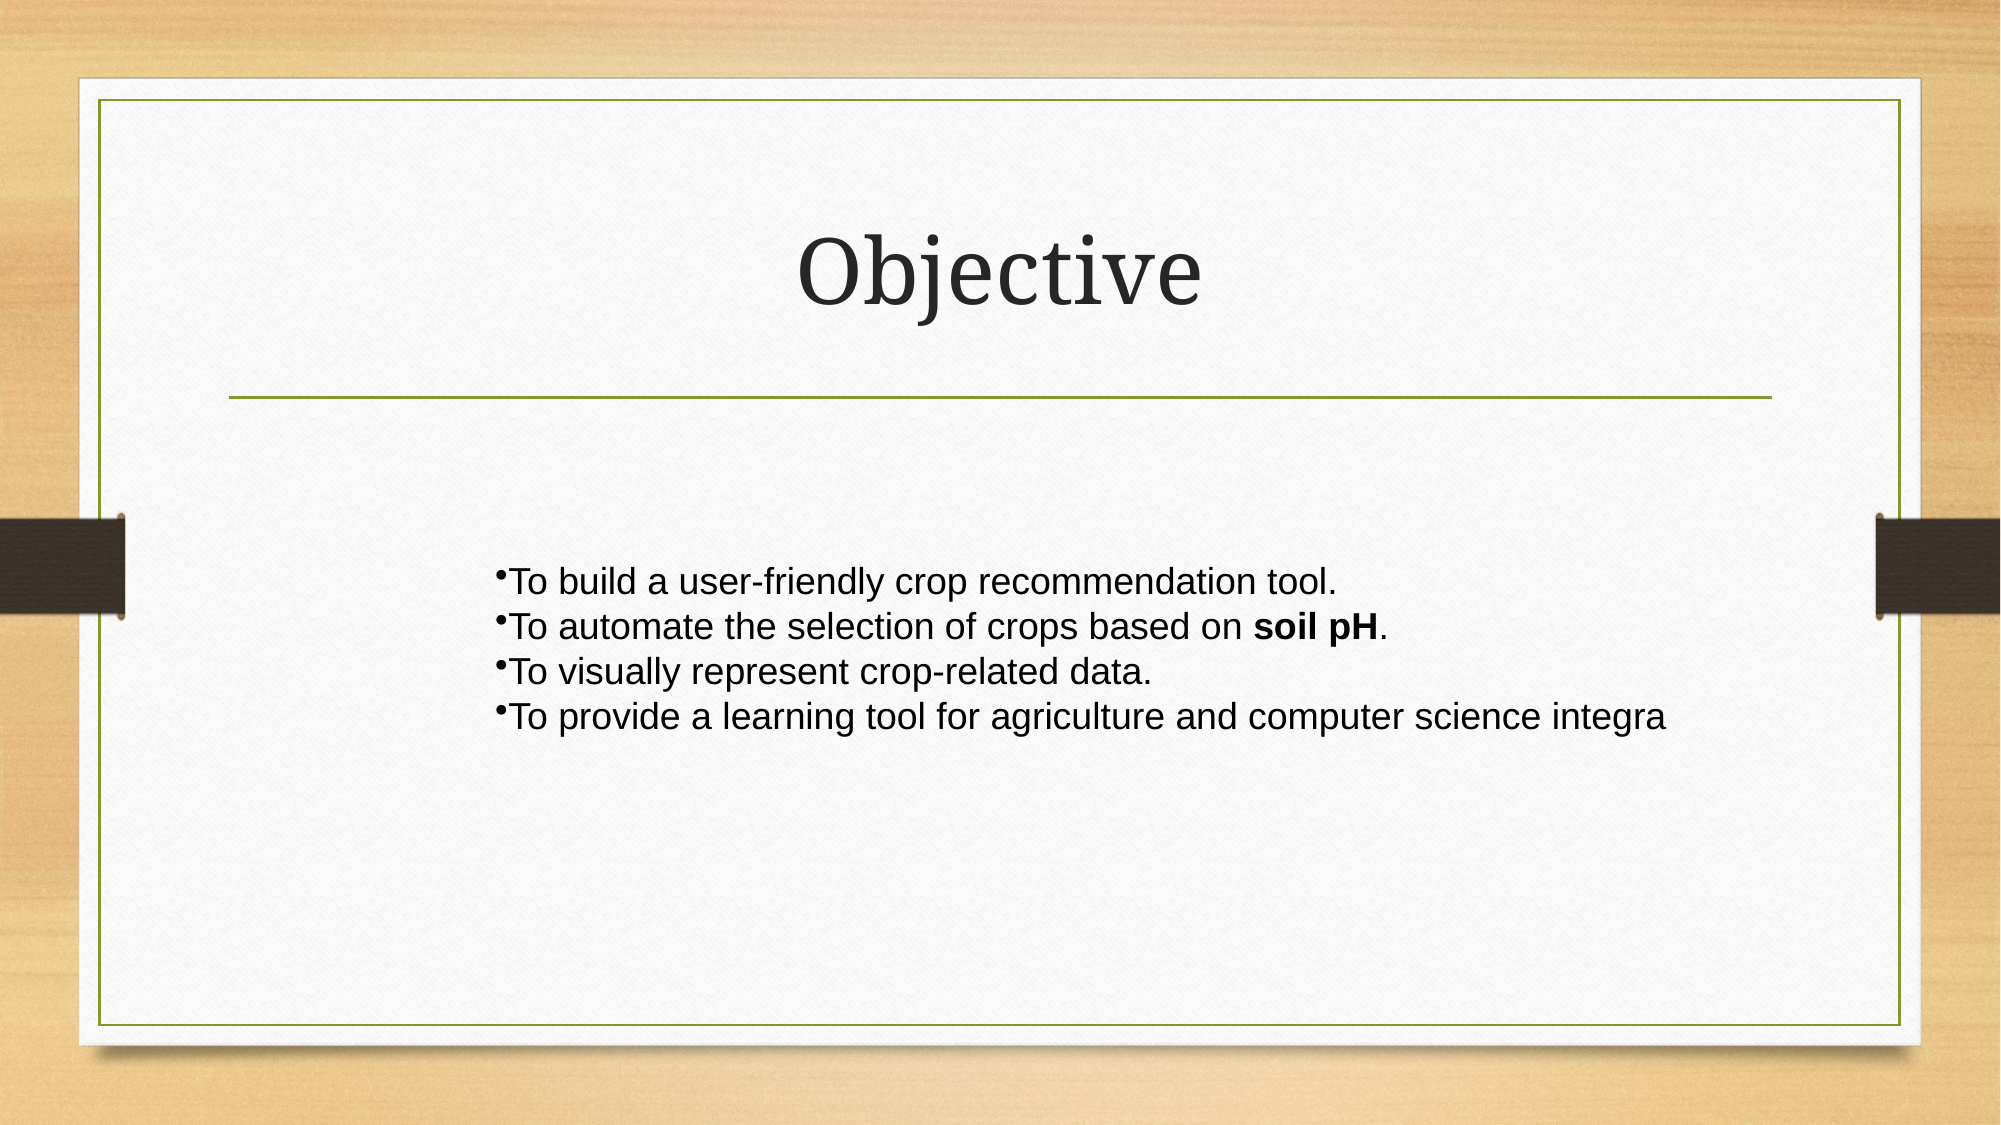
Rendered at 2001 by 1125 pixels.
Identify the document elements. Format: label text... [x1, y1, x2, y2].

list To build a user-friendly crop recommendation tool. To automate the selection of crops based on soil pH. To visually represent crop-related data. To provide a learning tool for agriculture and computer science integra [480, 320, 2000, 974]
title Objective [212, 161, 1788, 375]
picture [0, 0, 2001, 1125]
